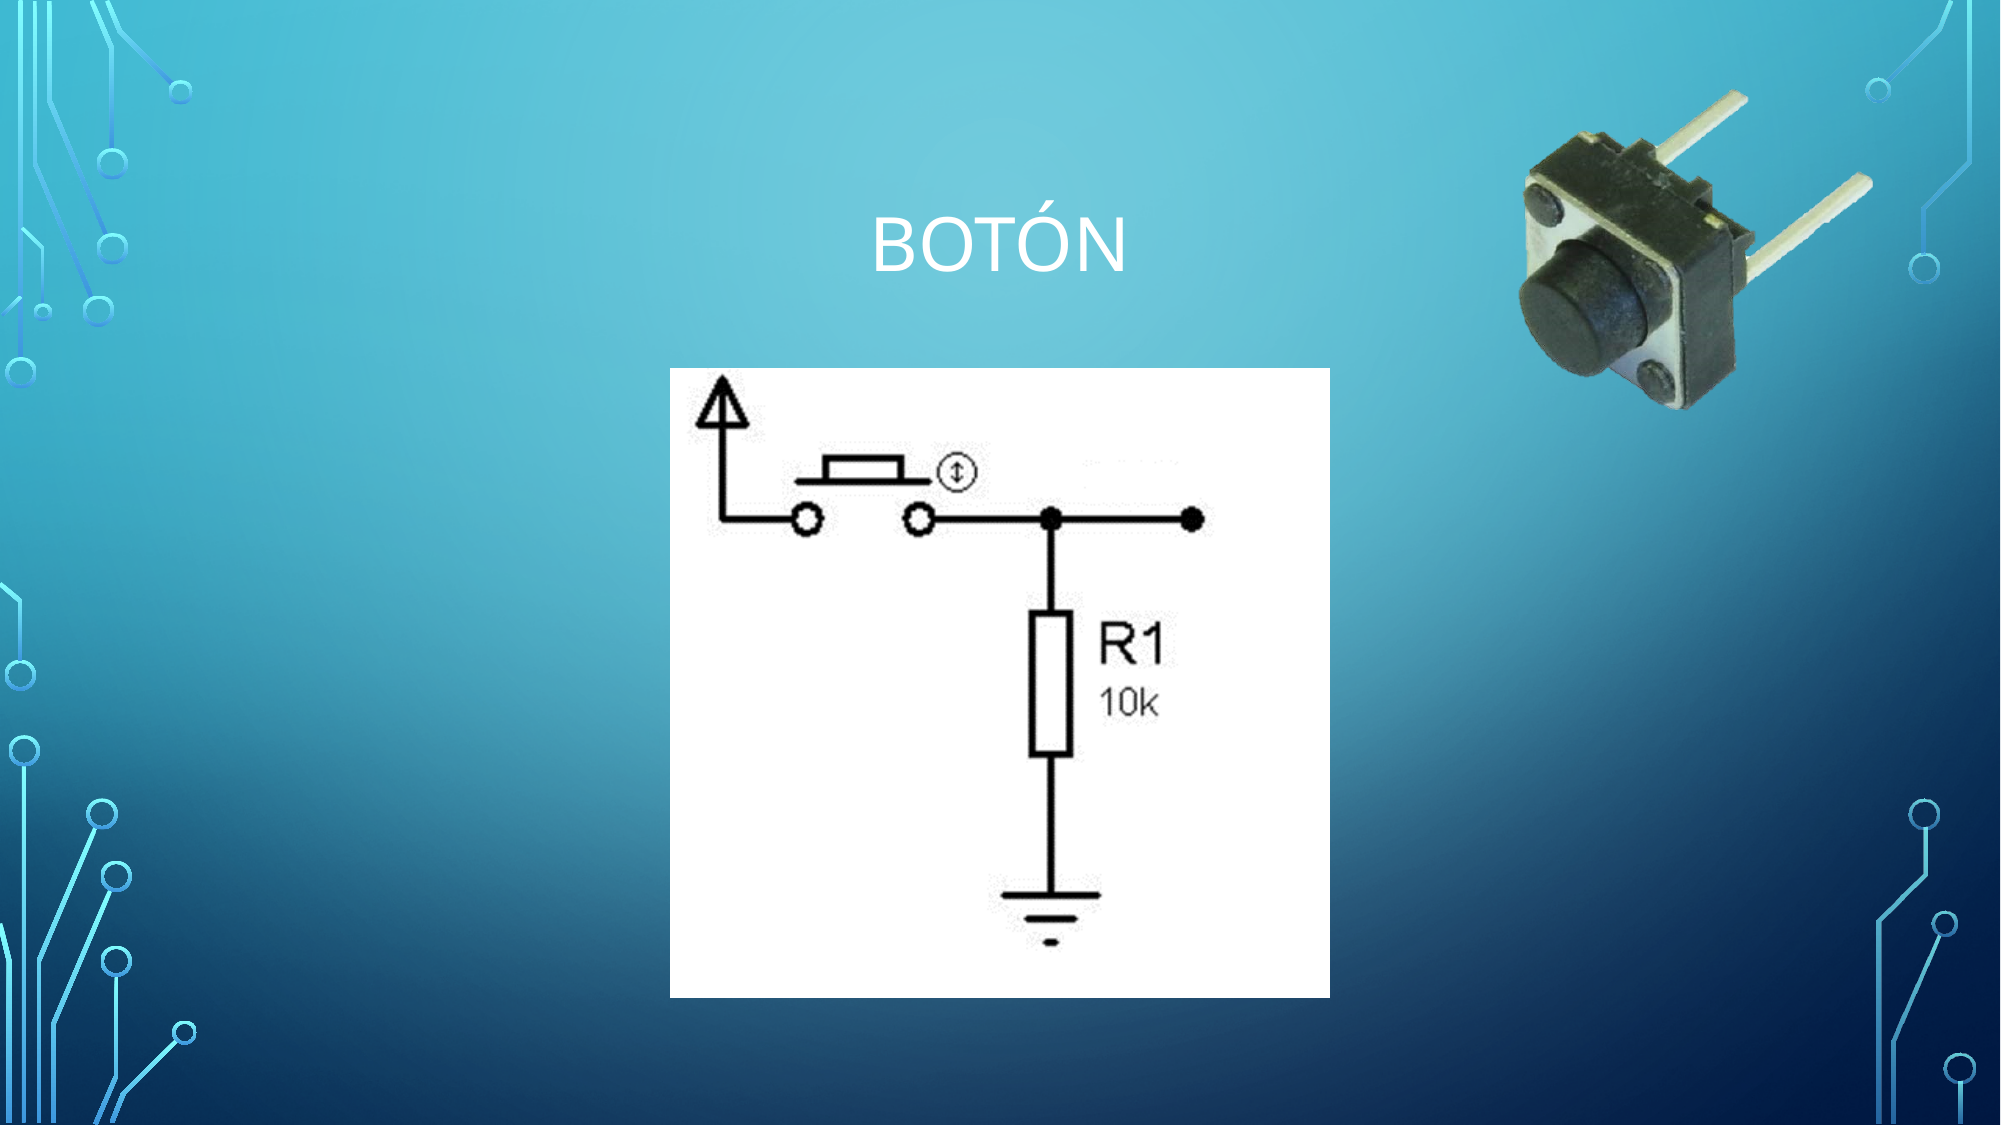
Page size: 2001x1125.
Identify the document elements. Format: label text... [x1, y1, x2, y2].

title Botón [332, 126, 1417, 369]
picture [1417, 47, 1916, 449]
picture [669, 368, 1330, 998]
